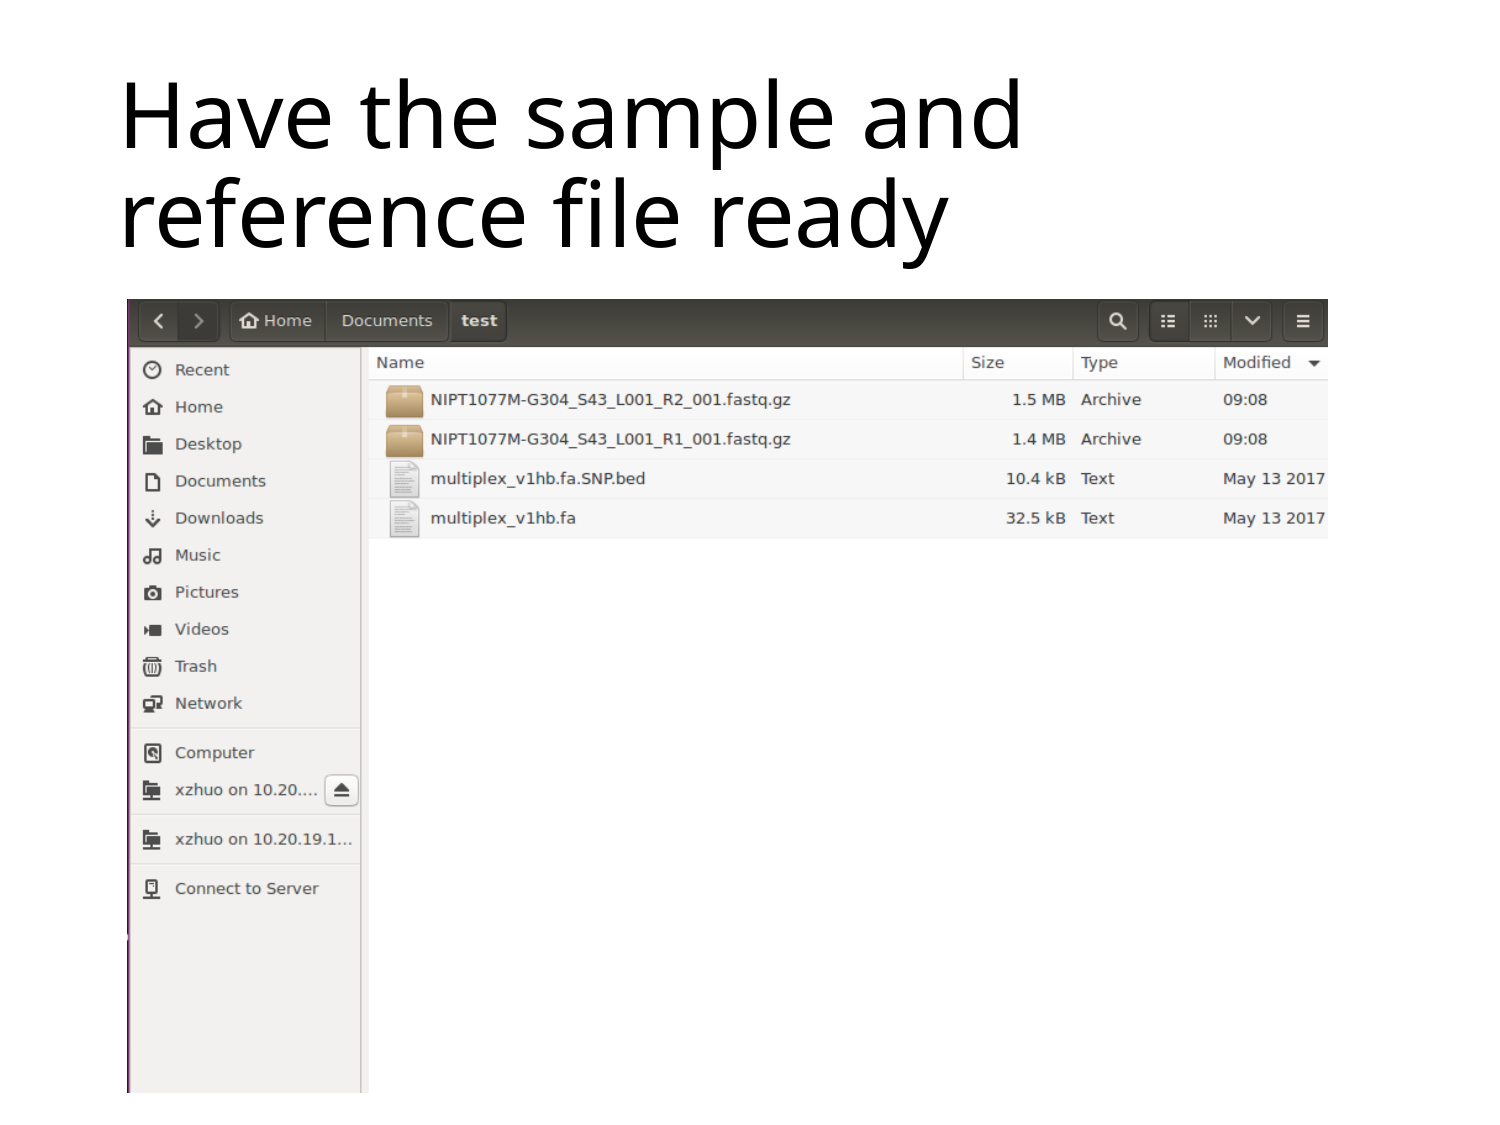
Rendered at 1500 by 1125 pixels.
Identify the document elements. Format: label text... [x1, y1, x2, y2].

title Have the sample and reference file ready [103, 59, 1397, 278]
picture [127, 299, 1328, 1093]
